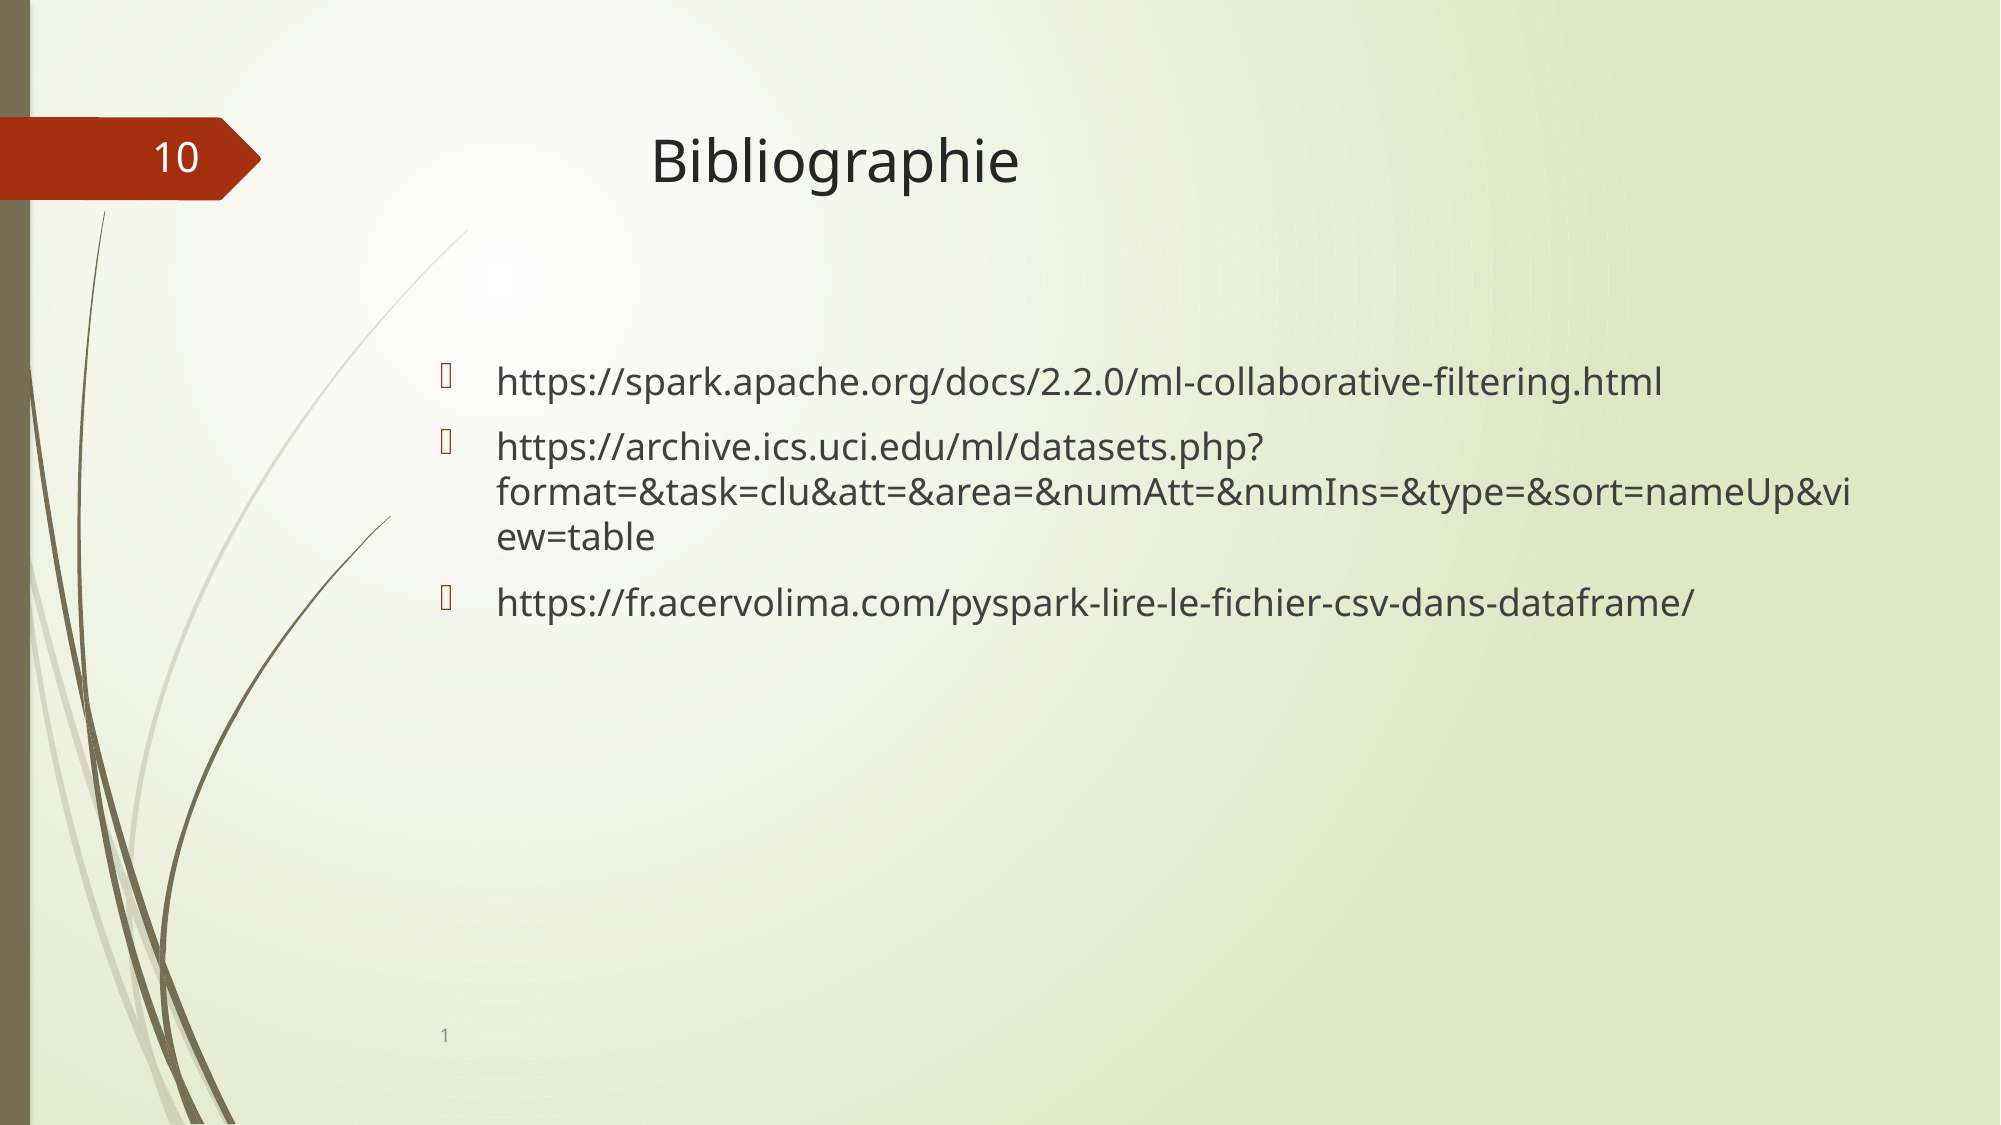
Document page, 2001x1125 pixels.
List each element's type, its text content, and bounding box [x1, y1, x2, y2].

slide_number 10 [87, 129, 216, 190]
list https://spark.apache.org/docs/2.2.0/ml-collaborative-filtering.html https://archive.ics.uci.edu/ml/datasets.php?format=&task=clu&att=&area=&numAtt=&numIns=&type=&sort=nameUp&view=table https://fr.acervolima.com/pyspark-lire-le-fichier-csv-dans-dataframe/ [424, 350, 1888, 970]
title Bibliographie [342, 115, 1330, 203]
footer 1 [424, 1006, 1675, 1067]
